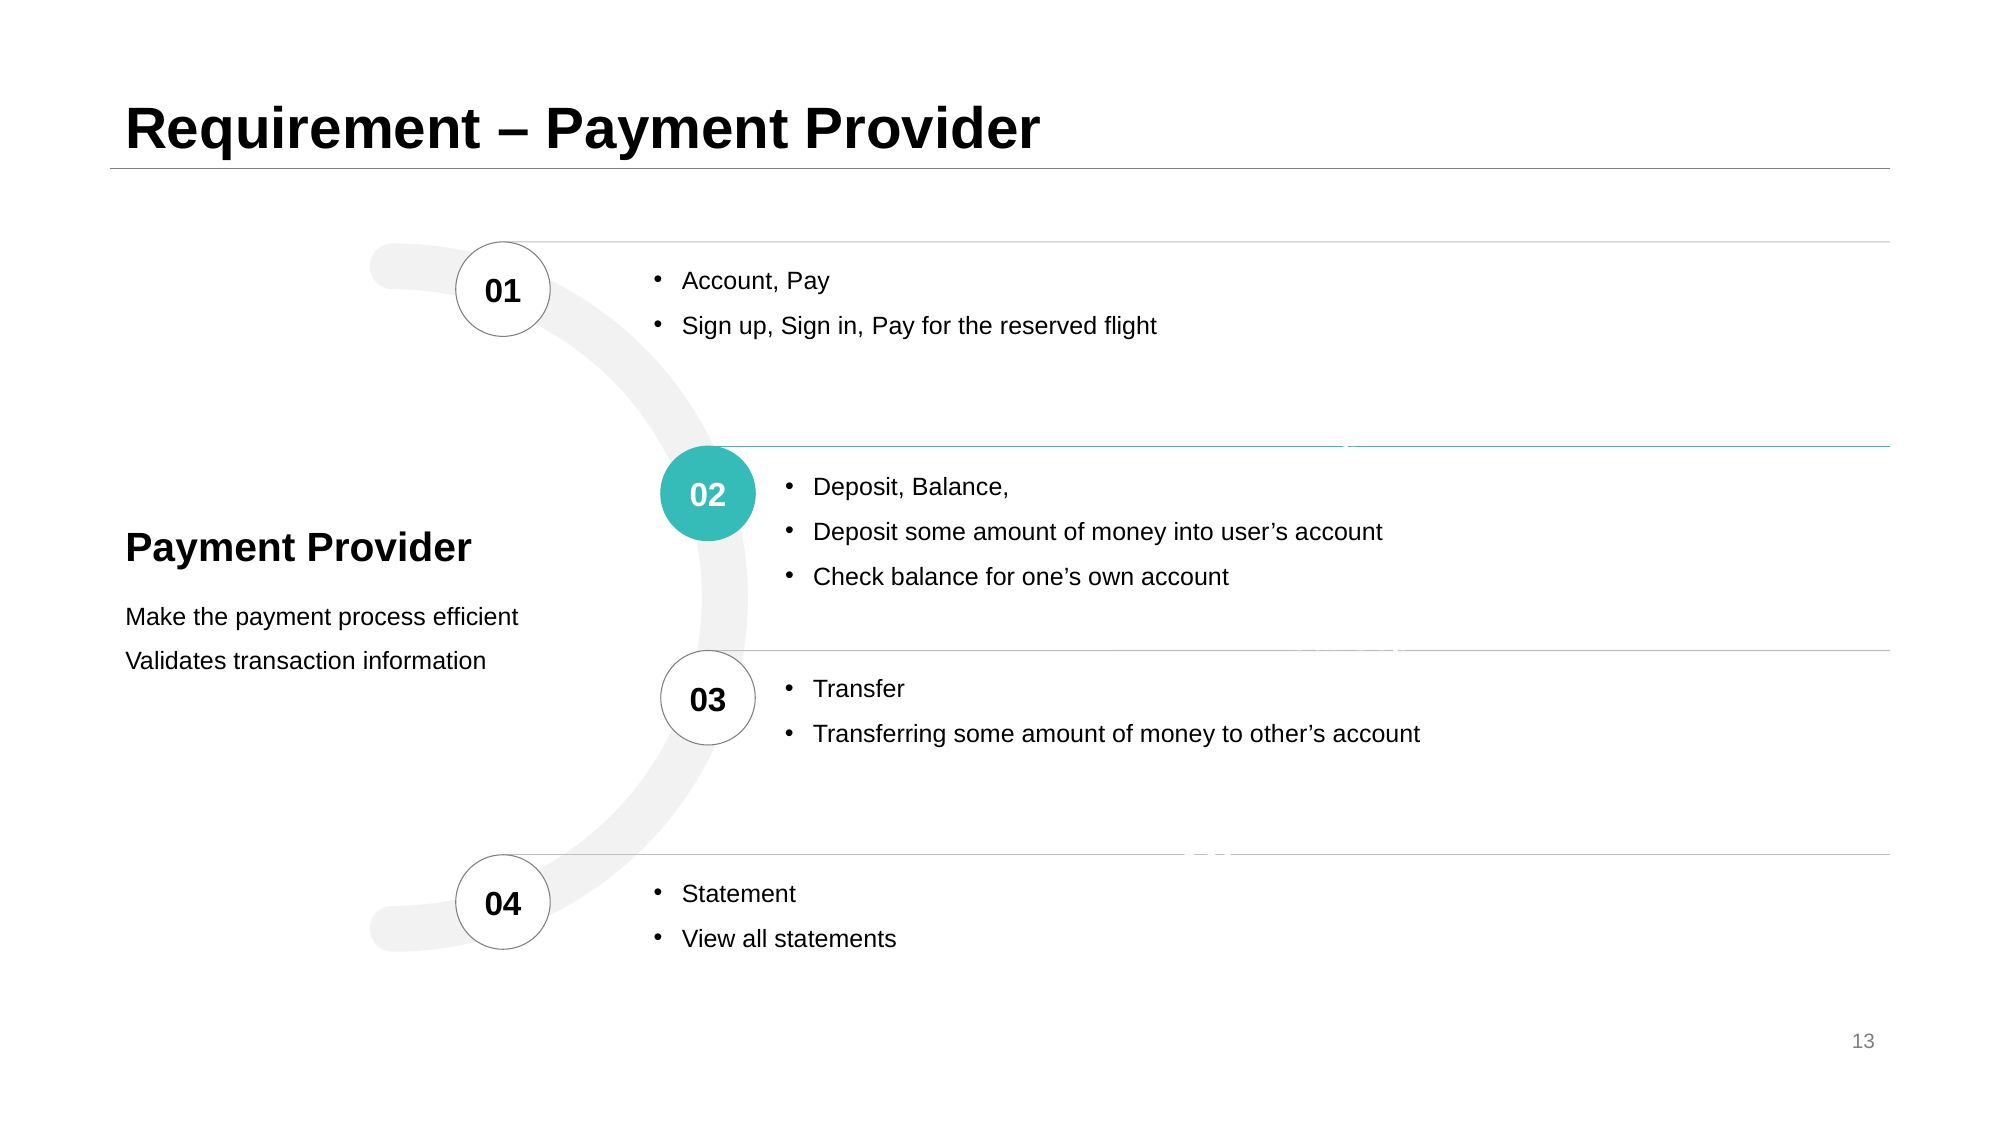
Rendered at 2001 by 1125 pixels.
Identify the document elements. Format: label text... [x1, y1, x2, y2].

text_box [110, 241, 1890, 958]
slide_number 13 [1412, 1023, 1890, 1058]
title Requirement – Payment Provider [109, 0, 1890, 169]
